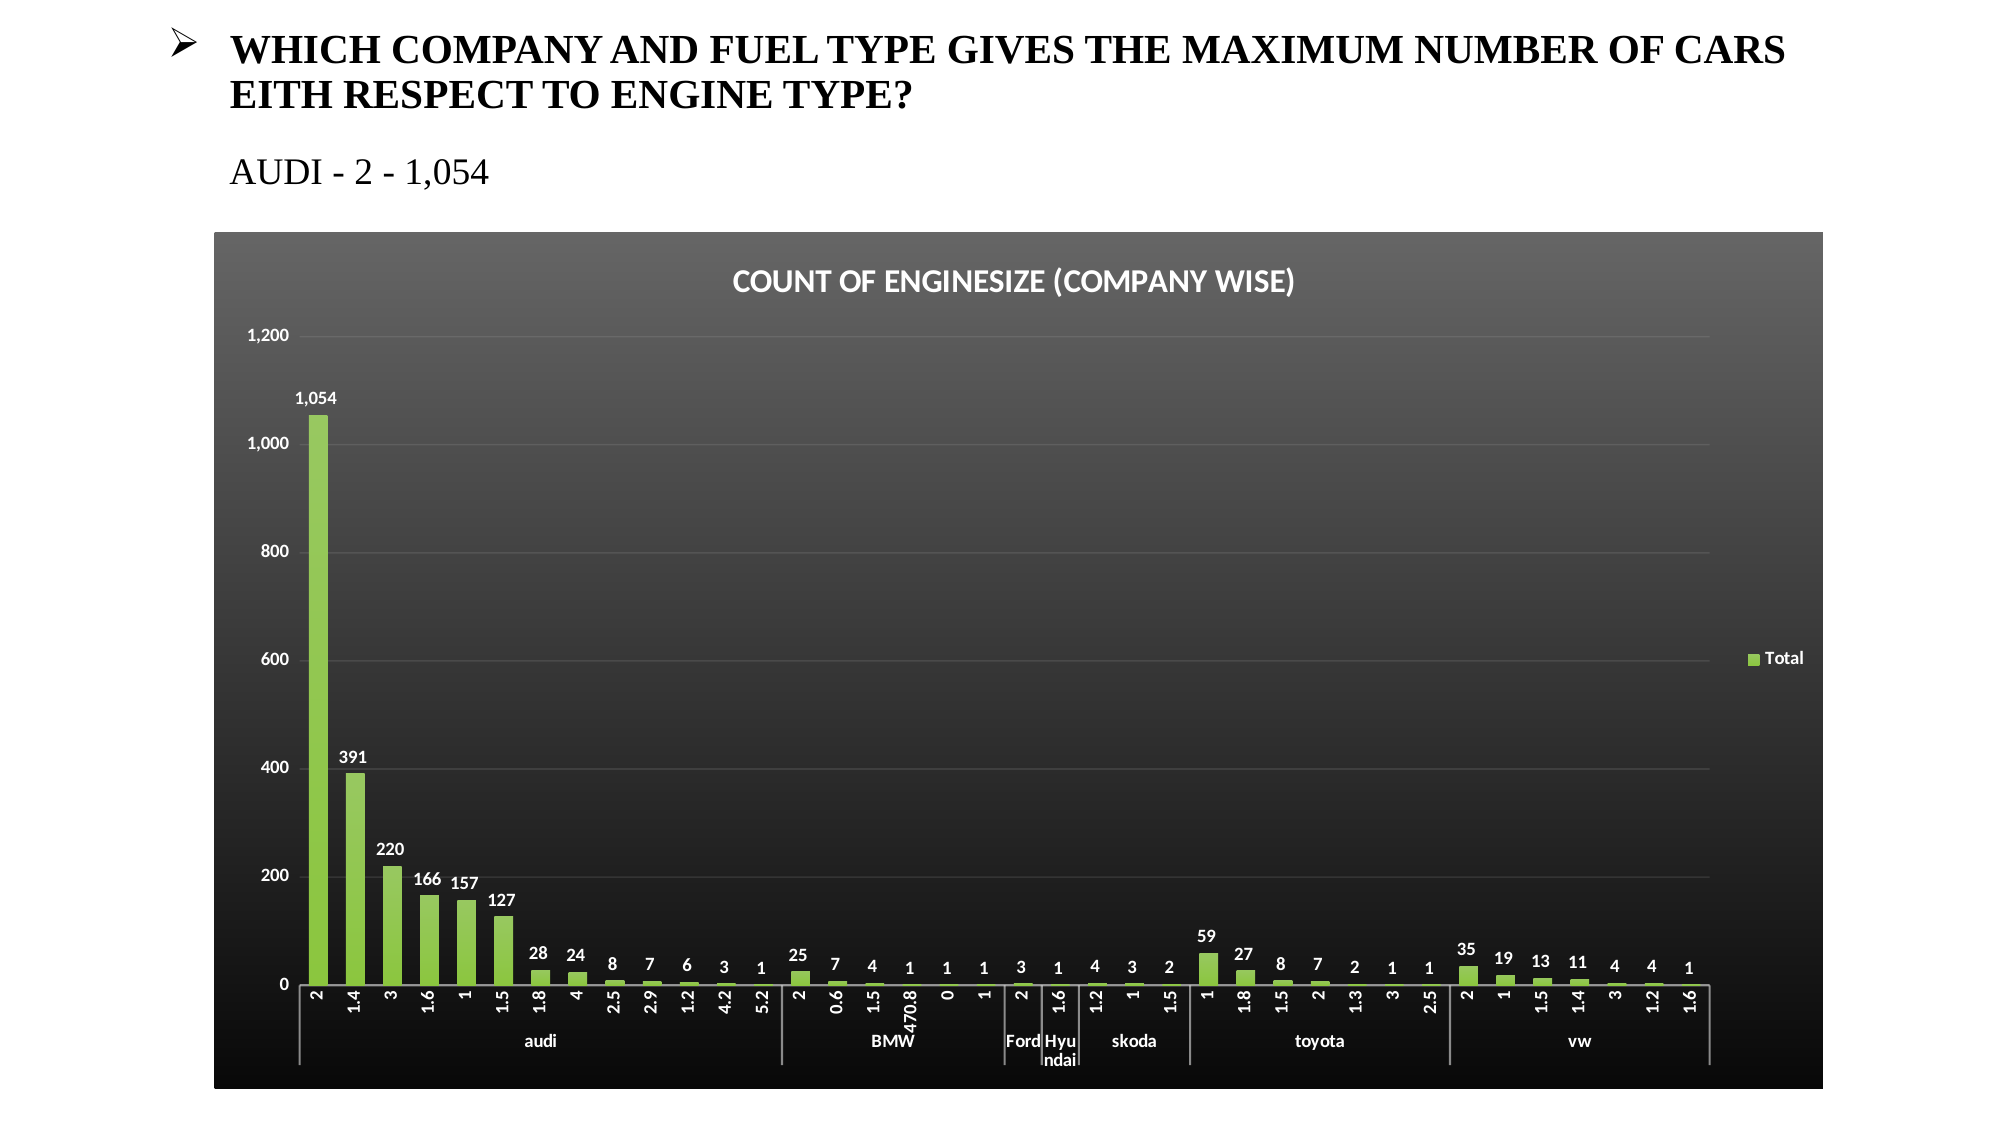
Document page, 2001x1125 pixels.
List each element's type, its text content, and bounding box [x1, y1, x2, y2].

text_box AUDI - 2 - 1,054 [214, 139, 717, 200]
chart [214, 232, 1823, 1089]
title WHICH COMPANY AND FUEL TYPE GIVES THE MAXIMUM NUMBER OF CARS EITH RESPECT TO ENGINE TYPE? [152, 20, 1878, 125]
